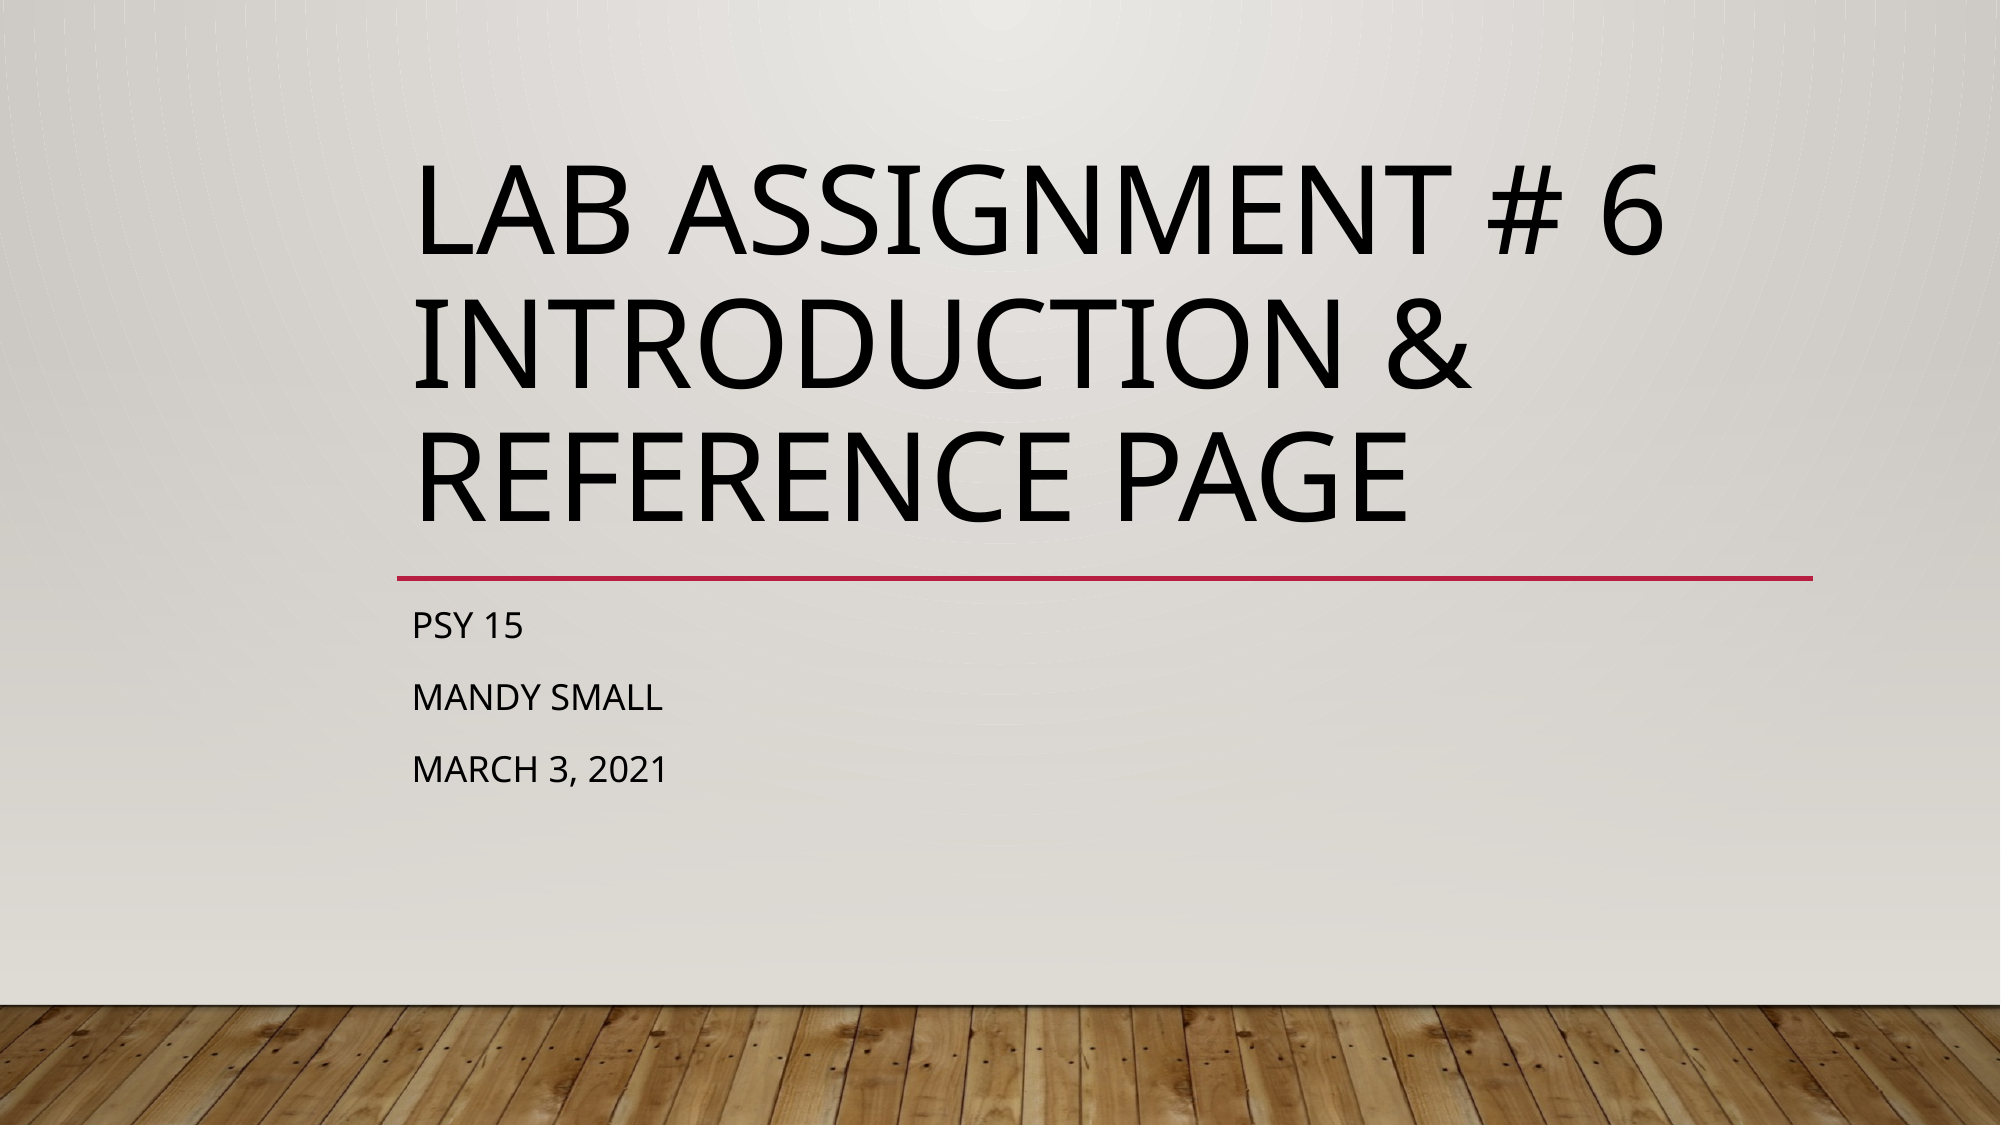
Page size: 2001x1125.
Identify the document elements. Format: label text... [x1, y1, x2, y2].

title Lab Assignment # 6 Introduction & Reference Page [396, 131, 1814, 549]
picture [0, 1005, 2000, 1125]
subtitle PSY 15 Mandy Small March 3, 2021 [396, 579, 1814, 806]
